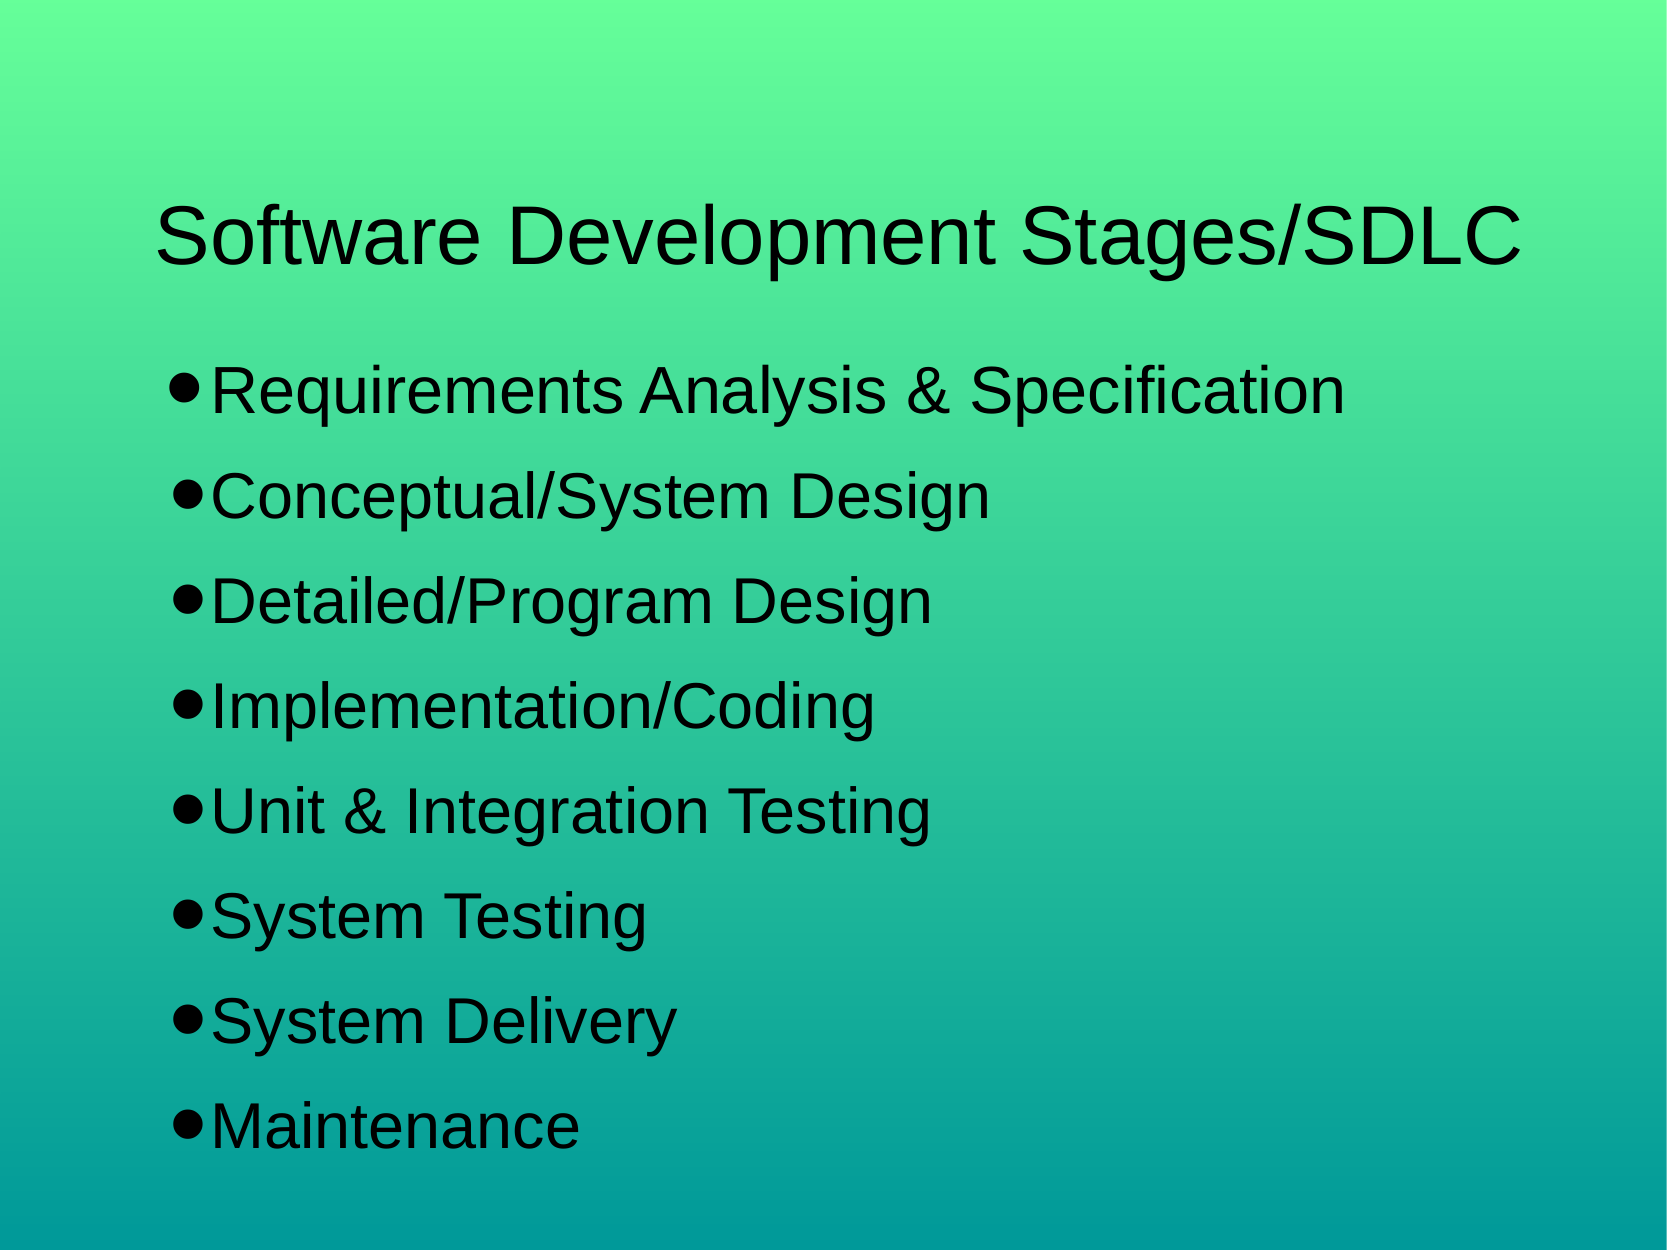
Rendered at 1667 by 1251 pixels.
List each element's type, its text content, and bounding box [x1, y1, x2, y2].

text_box Requirements Analysis & Specification Conceptual/System Design Detailed/Program Design Implementation/Coding Unit & Integration Testing System Testing System Delivery Maintenance [141, 324, 1538, 1071]
text_box Software Development Stages/SDLC [141, 119, 1538, 324]
picture [0, 0, 1667, 1250]
